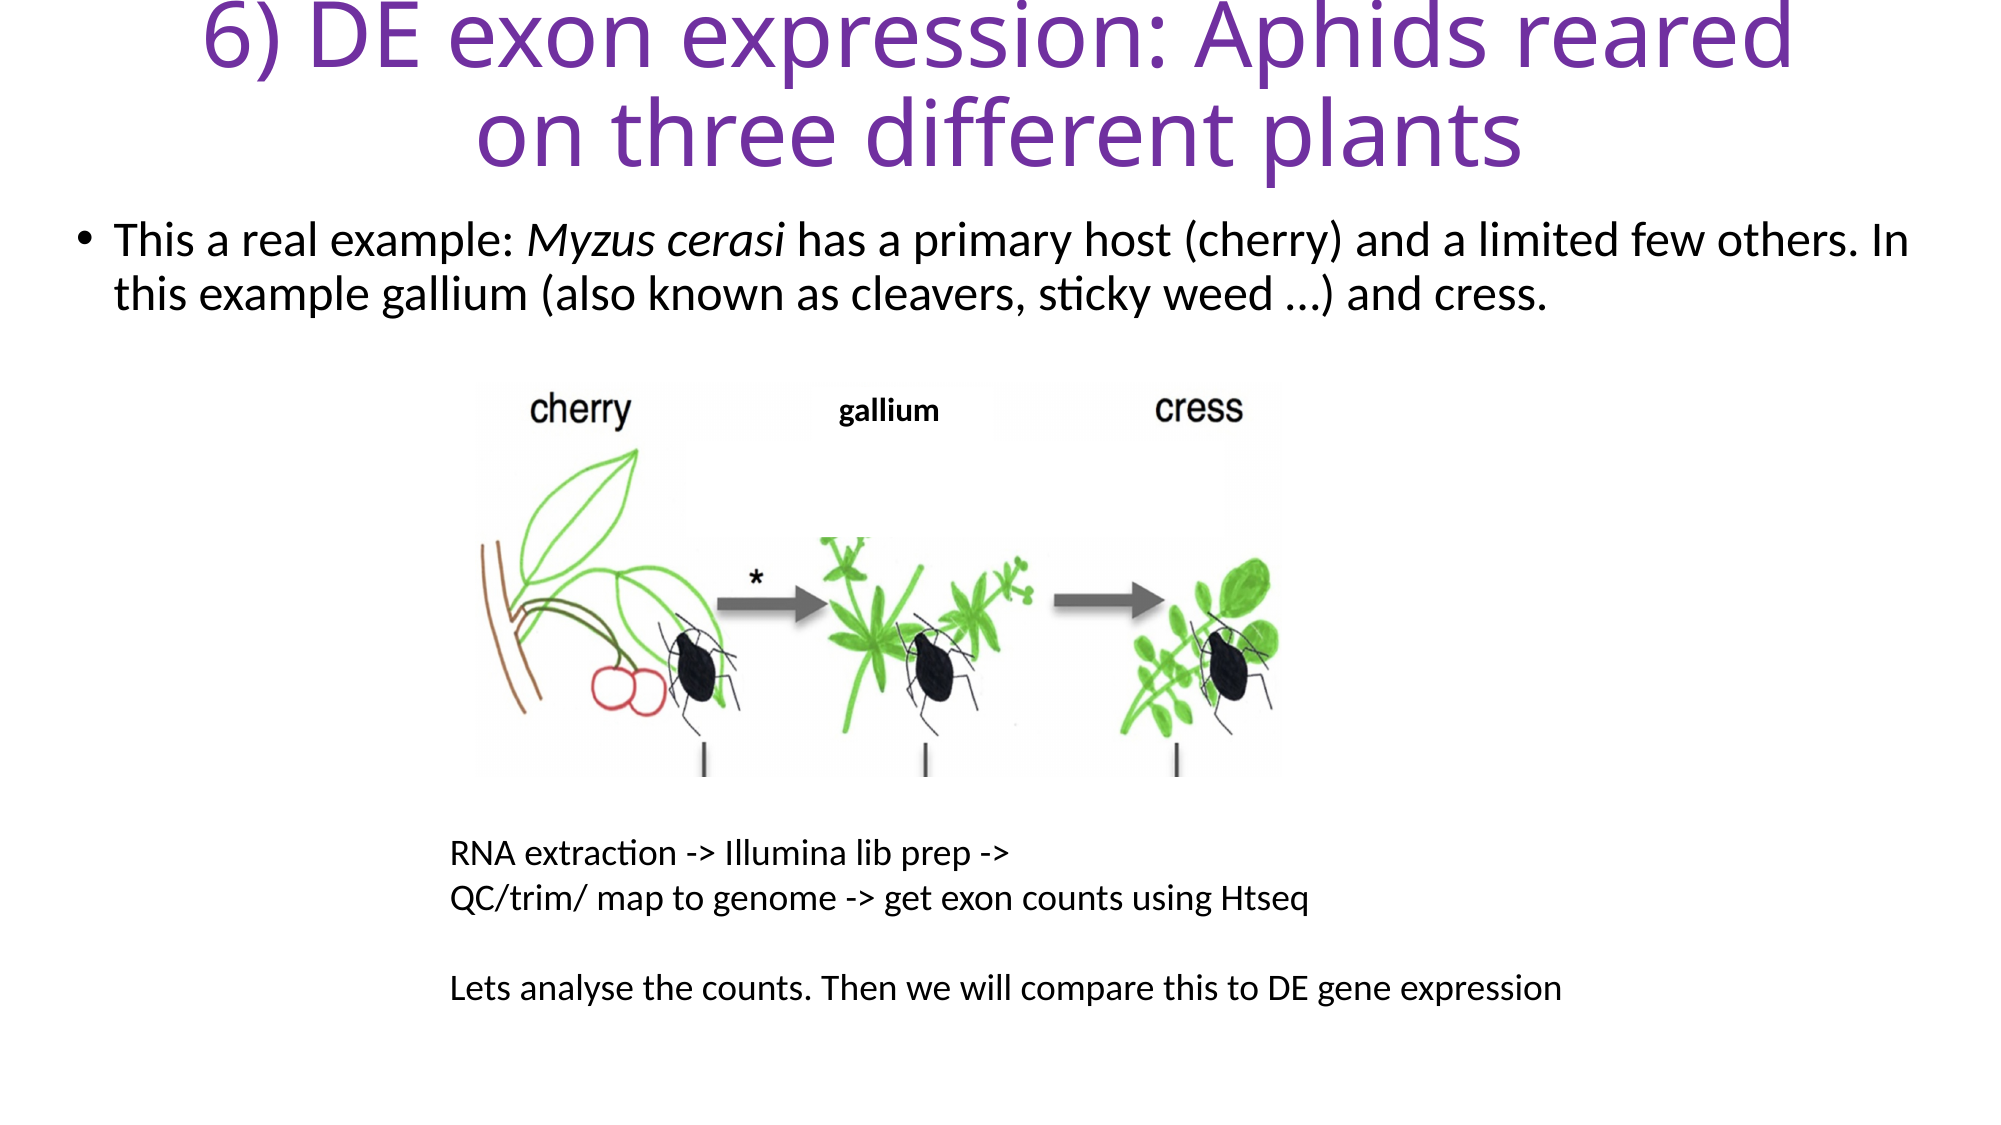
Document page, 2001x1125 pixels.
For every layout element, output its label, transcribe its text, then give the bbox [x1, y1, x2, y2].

title 6) DE exon expression: Aphids reared on three different plants [137, 0, 1863, 196]
list This a real example: Myzus cerasi has a primary host (cherry) and a limited few others. In this example gallium (also known as cleavers, sticky weed …) and cress. [60, 205, 1981, 1059]
text_box RNA extraction -> Illumina lib prep -> QC/trim/ map to genome -> get exon counts using Htseq Lets analyse the counts. Then we will compare this to DE gene expression [435, 820, 1607, 1016]
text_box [475, 381, 1281, 777]
